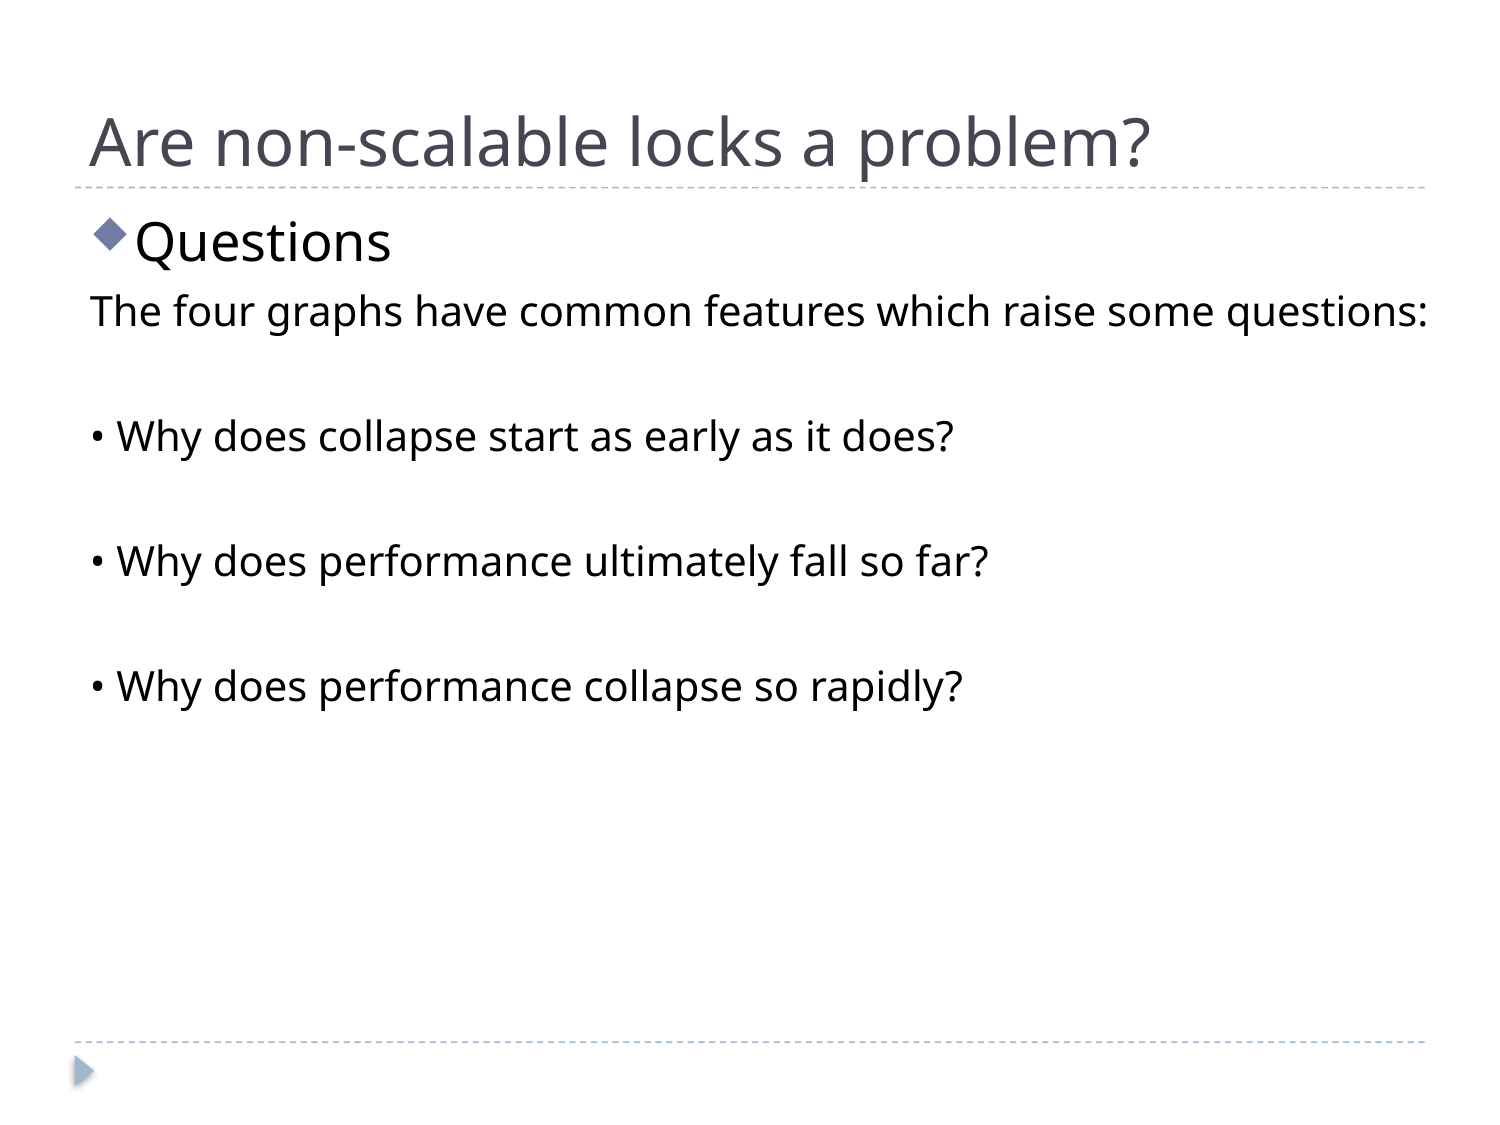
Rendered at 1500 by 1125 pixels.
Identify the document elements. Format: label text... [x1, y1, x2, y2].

list Questions The four graphs have common features which raise some questions: • Why does collapse start as early as it does? • Why does performance ultimately fall so far? • Why does performance collapse so rapidly? [75, 200, 1471, 1010]
title Are non-scalable locks a problem? [75, 24, 1425, 188]
